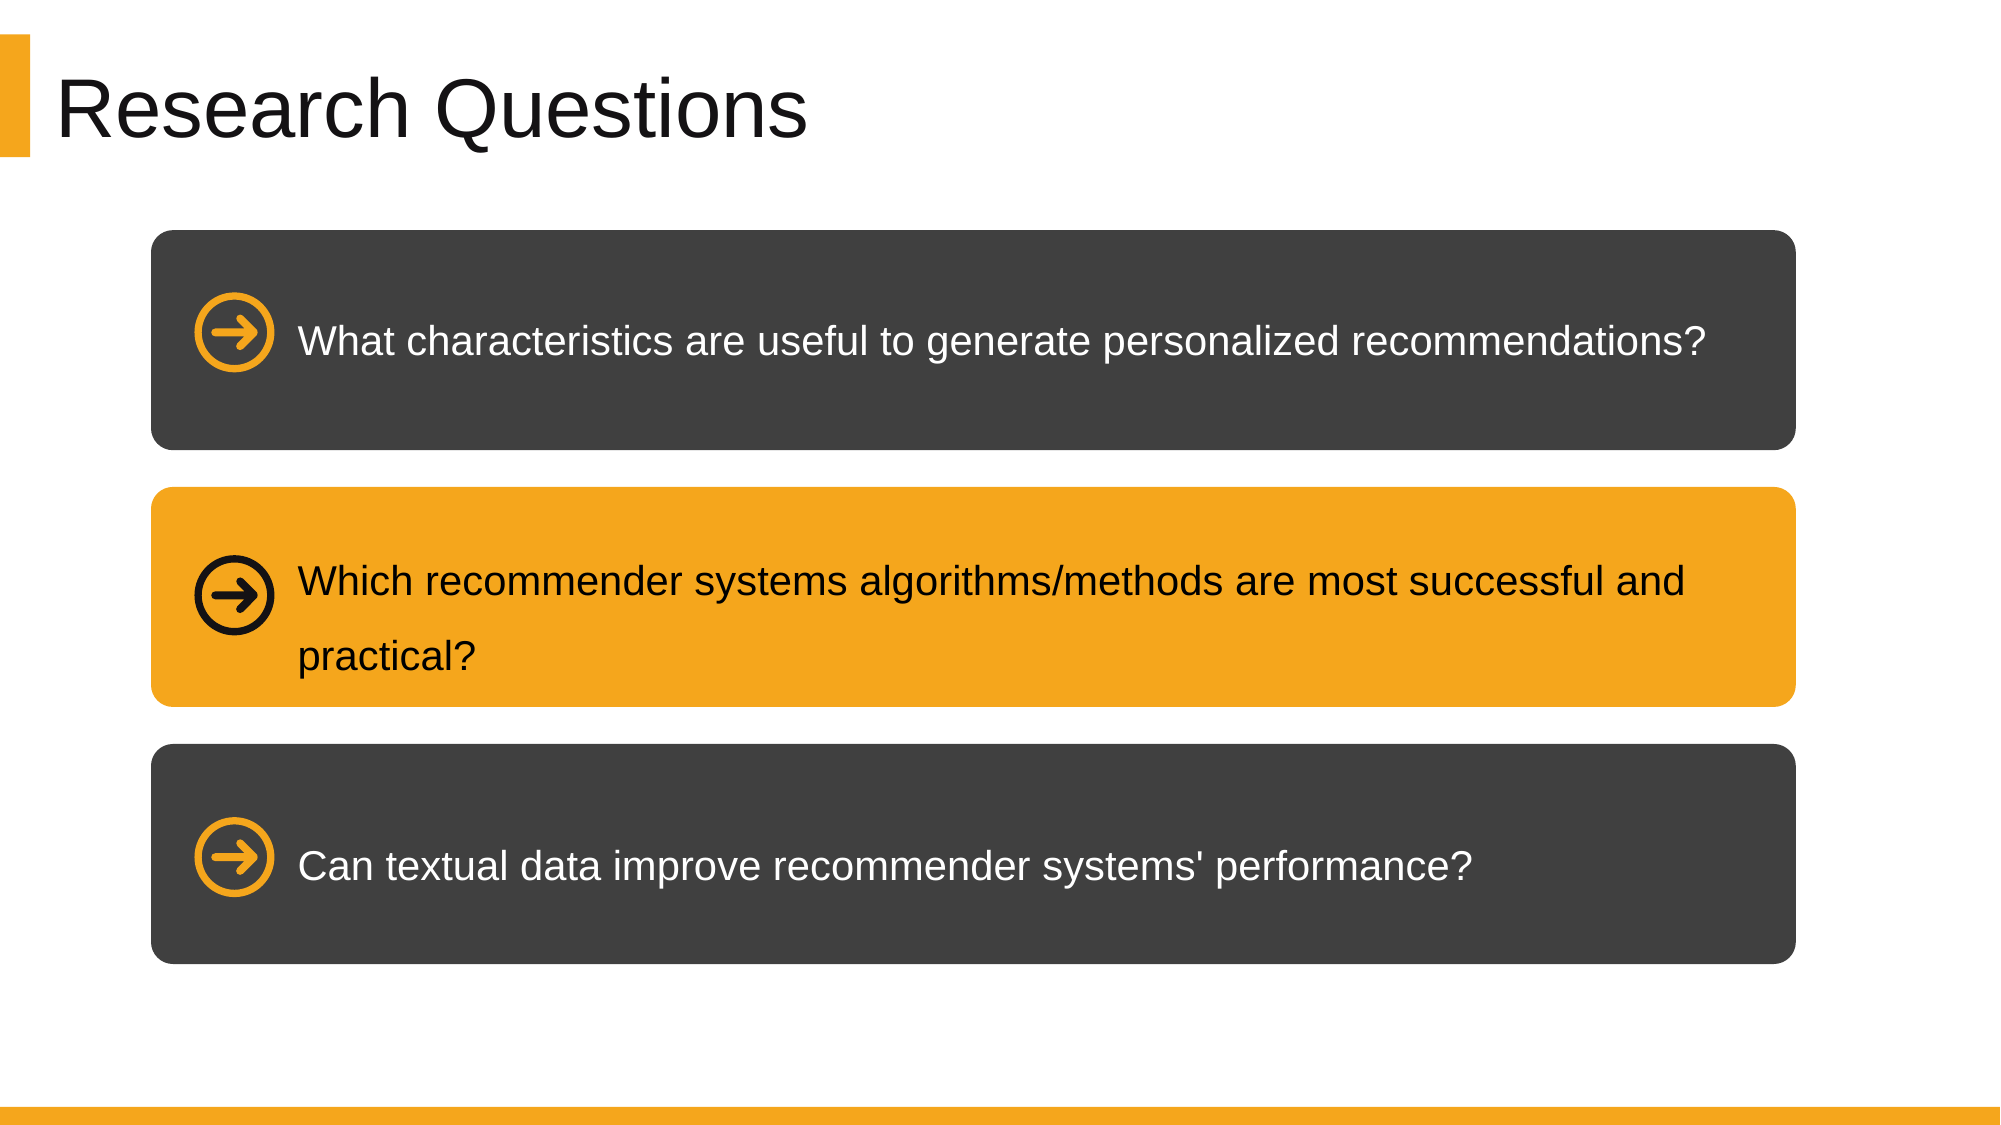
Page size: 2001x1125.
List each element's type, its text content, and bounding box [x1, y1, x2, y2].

text_box [193, 291, 276, 374]
text_box Research Questions [40, 46, 1595, 162]
text_box Which recommender systems algorithms/methods are most successful and practical? [282, 521, 1754, 687]
text_box [151, 743, 1796, 965]
text_box [193, 816, 276, 899]
text_box [193, 554, 276, 637]
text_box [151, 486, 1796, 707]
text_box Can textual data improve recommender systems' performance? [282, 806, 1754, 896]
text_box What characteristics are useful to generate personalized recommendations? [282, 281, 1754, 372]
text_box [151, 230, 1796, 451]
